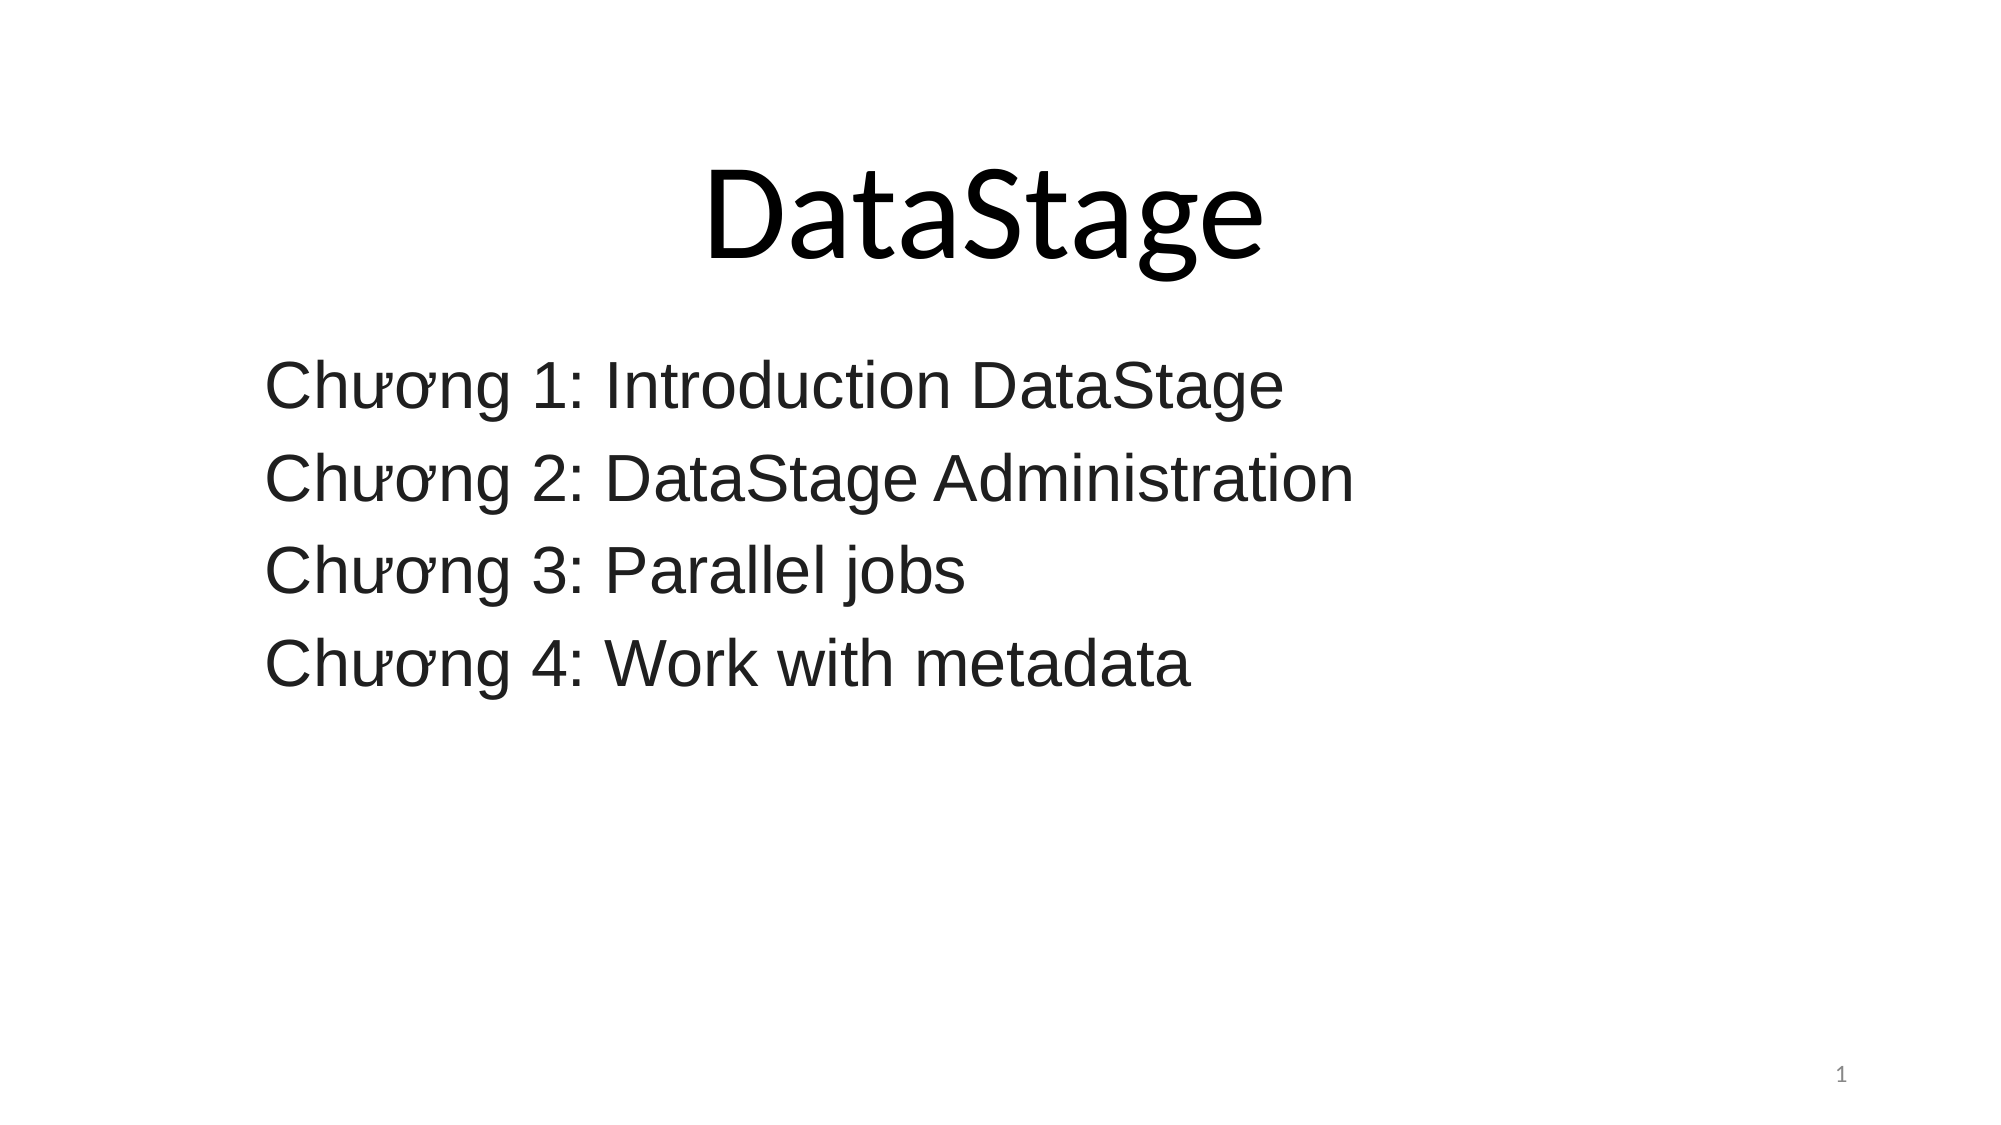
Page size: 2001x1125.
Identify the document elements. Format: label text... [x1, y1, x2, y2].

title DataStage [250, 88, 1751, 296]
subtitle Chương 1: Introduction DataStage Chương 2: DataStage Administration Chương 3: Parallel jobs Chương 4: Work with metadata [249, 343, 1750, 863]
slide_number ‹#› [1412, 1042, 1863, 1103]
